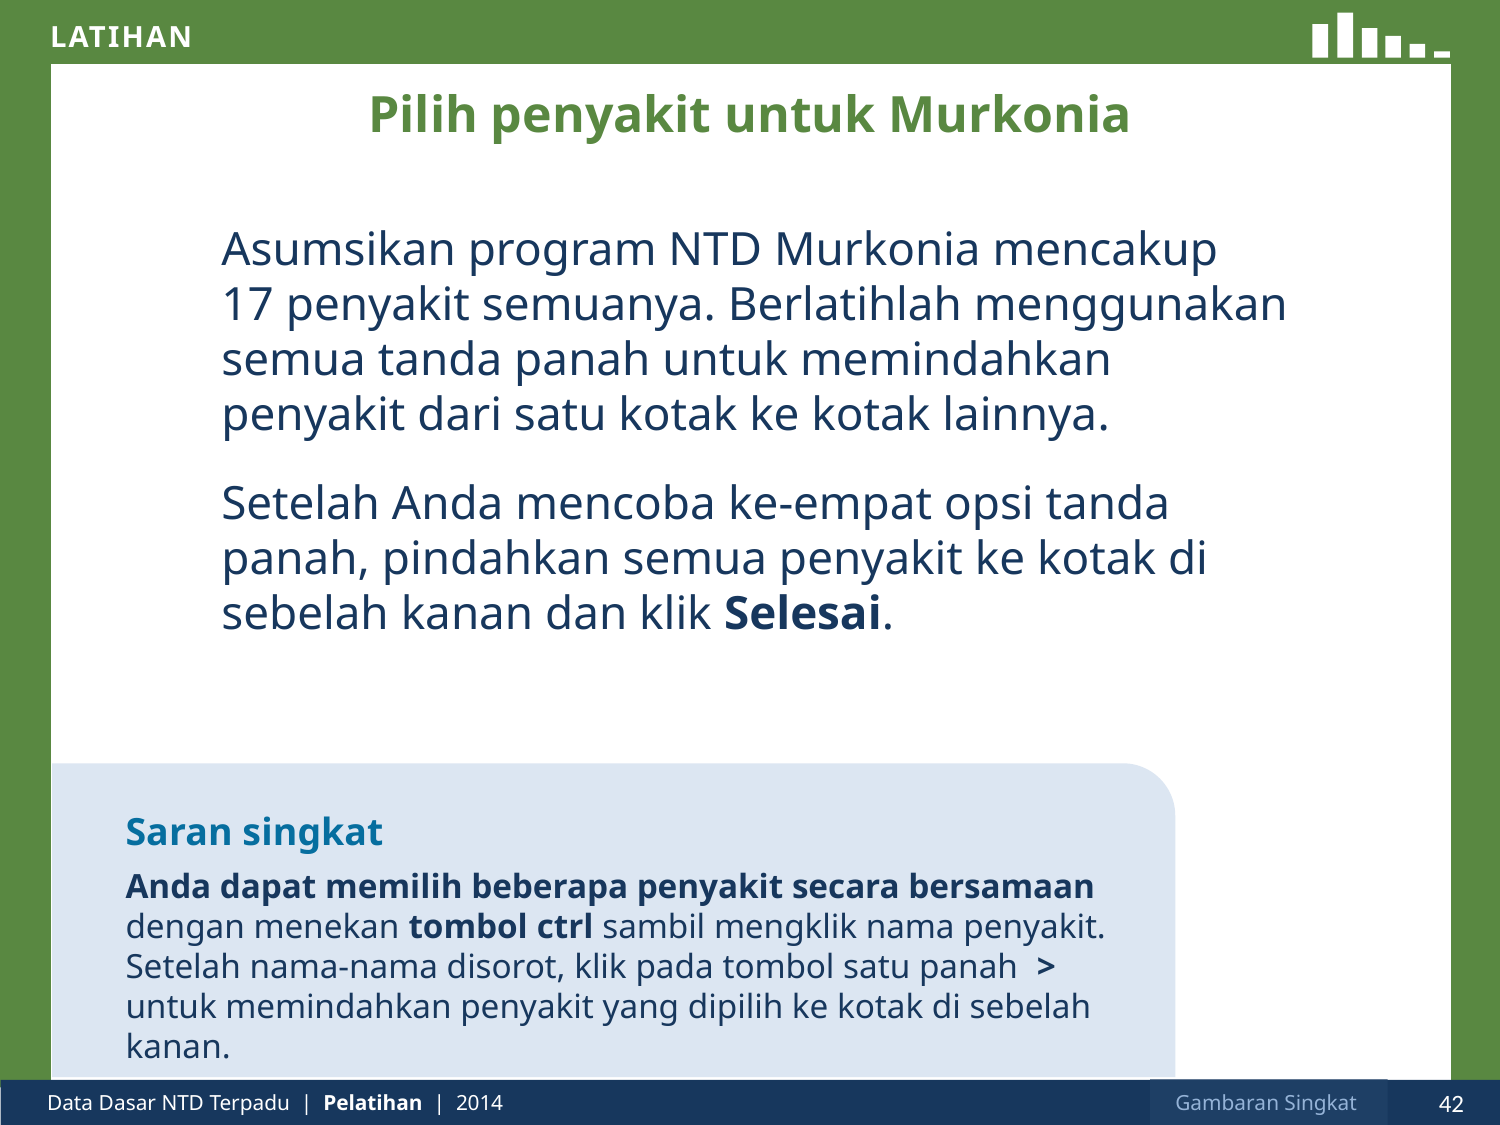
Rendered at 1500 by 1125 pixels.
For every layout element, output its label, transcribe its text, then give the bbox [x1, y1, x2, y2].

text_box [49, 761, 1178, 1080]
title Pilih penyakit untuk Murkonia [50, 75, 1450, 193]
text_box Saran singkat Anda dapat memilih beberapa penyakit secara bersamaan dengan menekan tombol ctrl sambil mengklik nama penyakit. Setelah nama-nama disorot, klik pada tombol satu panah > untuk memindahkan penyakit yang dipilih ke kotak di sebelah kanan. [110, 800, 1152, 1073]
list Asumsikan program NTD Murkonia mencakup 17 penyakit semuanya. Berlatihlah menggunakan semua tanda panah untuk memindahkan penyakit dari satu kotak ke kotak lainnya. Setelah Anda mencoba ke-empat opsi tanda panah, pindahkan semua penyakit ke kotak di sebelah kanan dan klik Selesai. [206, 212, 1306, 1025]
